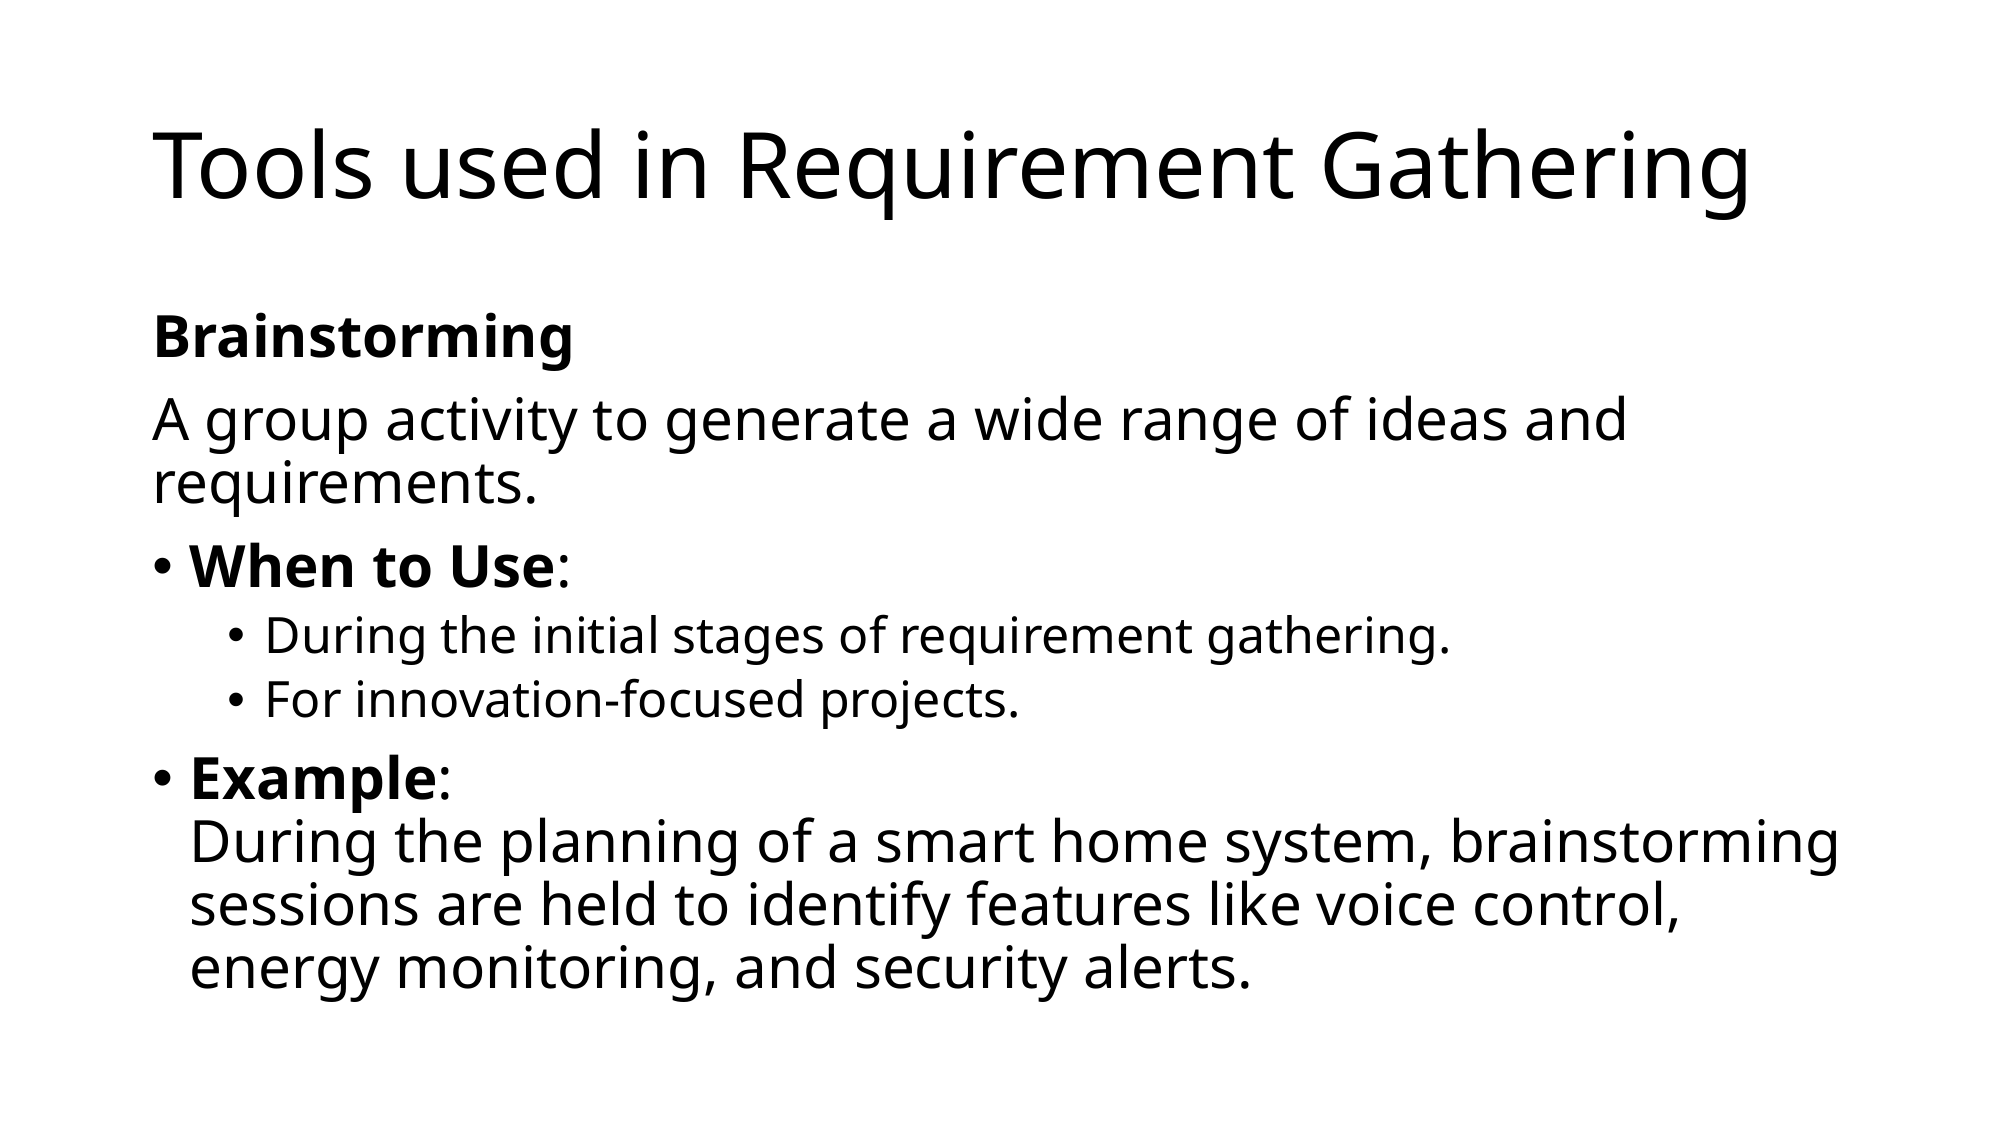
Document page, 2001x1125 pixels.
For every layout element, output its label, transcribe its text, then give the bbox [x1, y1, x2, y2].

title Tools used in Requirement Gathering [137, 59, 1863, 278]
list Brainstorming A group activity to generate a wide range of ideas and requirements. When to Use: During the initial stages of requirement gathering. For innovation-focused projects. Example: During the planning of a smart home system, brainstorming sessions are held to identify features like voice control, energy monitoring, and security alerts. [137, 299, 1863, 1014]
